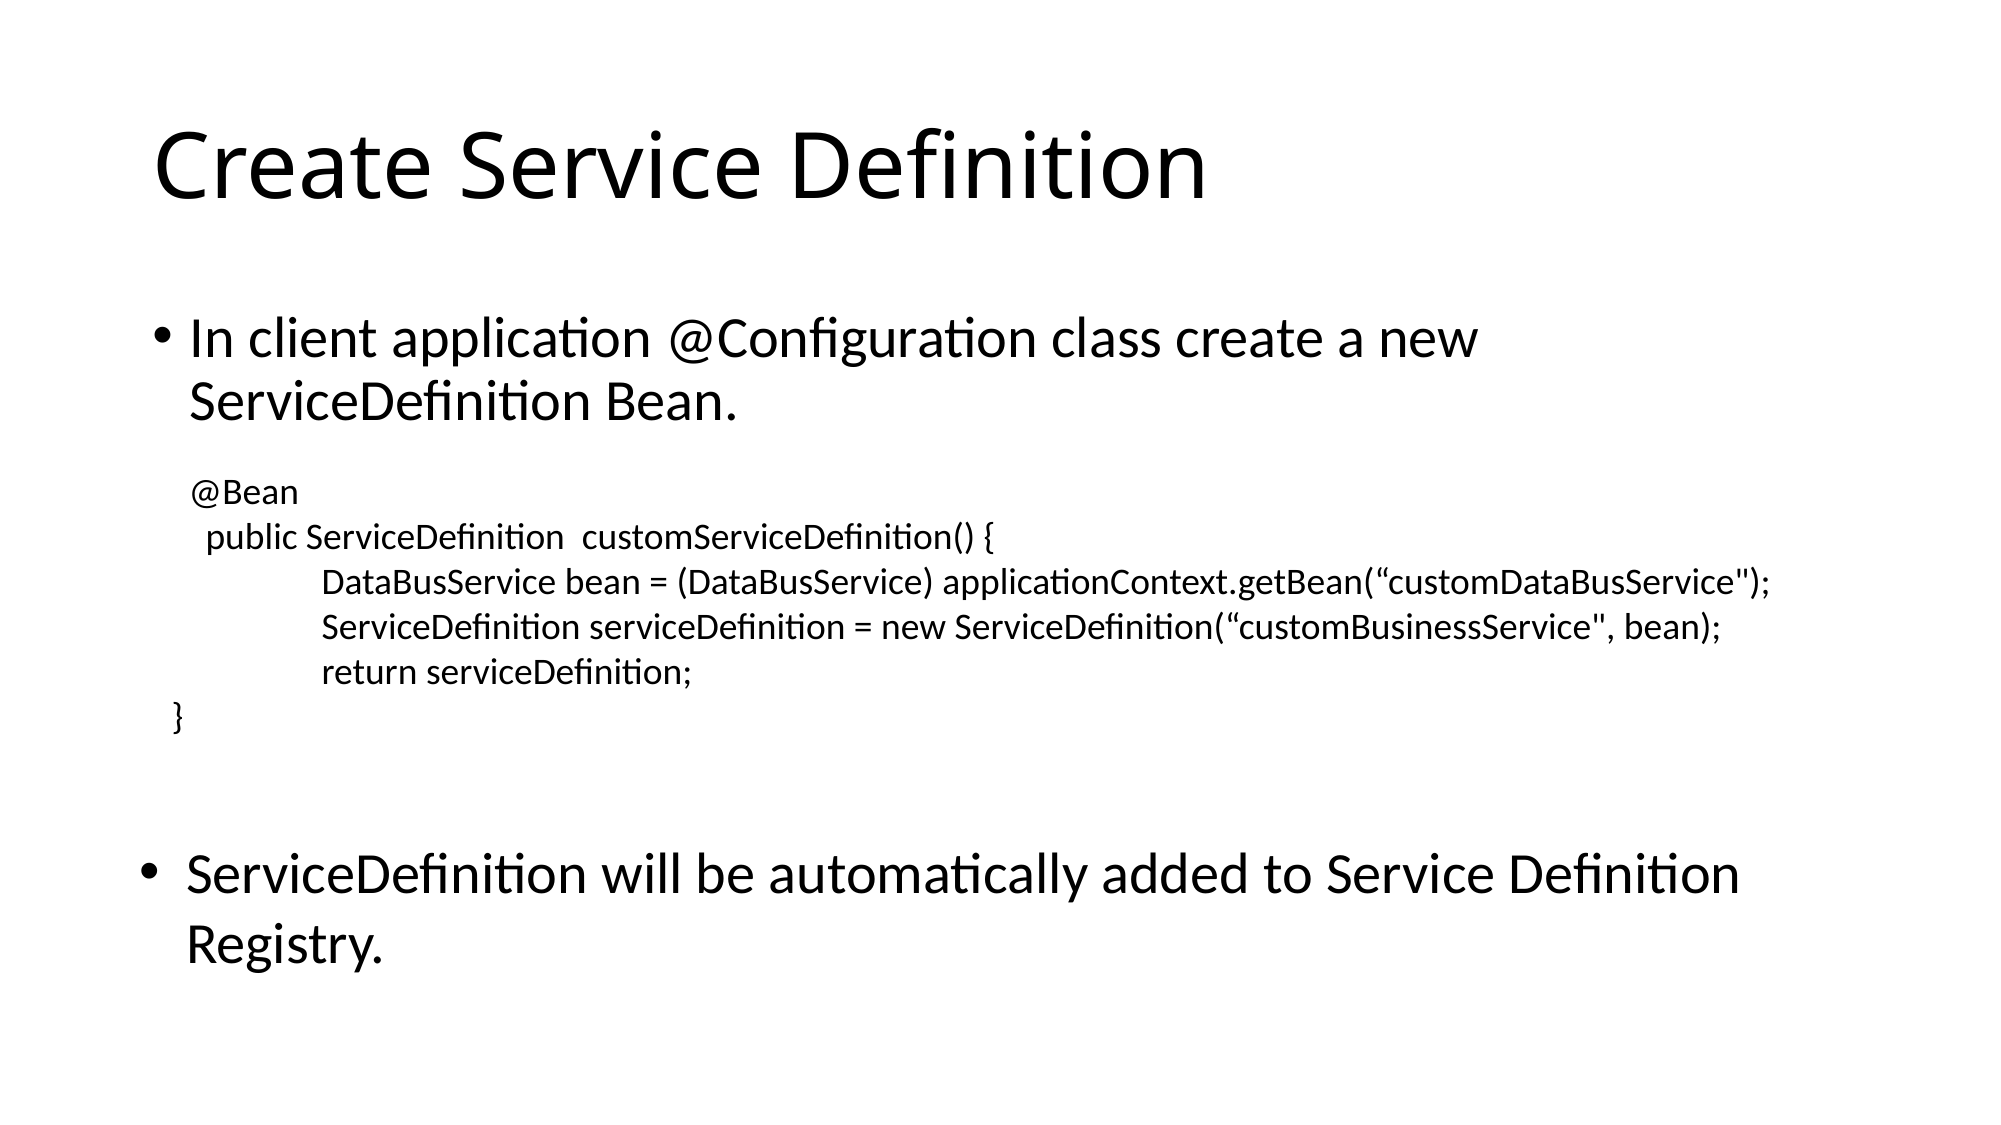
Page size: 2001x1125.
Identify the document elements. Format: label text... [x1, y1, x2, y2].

text_box @Bean public ServiceDefinition customServiceDefinition() { DataBusService bean = (DataBusService) applicationContext.getBean(“customDataBusService"); ServiceDefinition serviceDefinition = new ServiceDefinition(“customBusinessService", bean); return serviceDefinition; } [156, 459, 1950, 744]
text_box ServiceDefinition will be automatically added to Service Definition Registry. [124, 827, 1863, 1028]
title Create Service Definition [137, 59, 1863, 278]
list In client application @Configuration class create a new ServiceDefinition Bean. [137, 299, 1863, 812]
